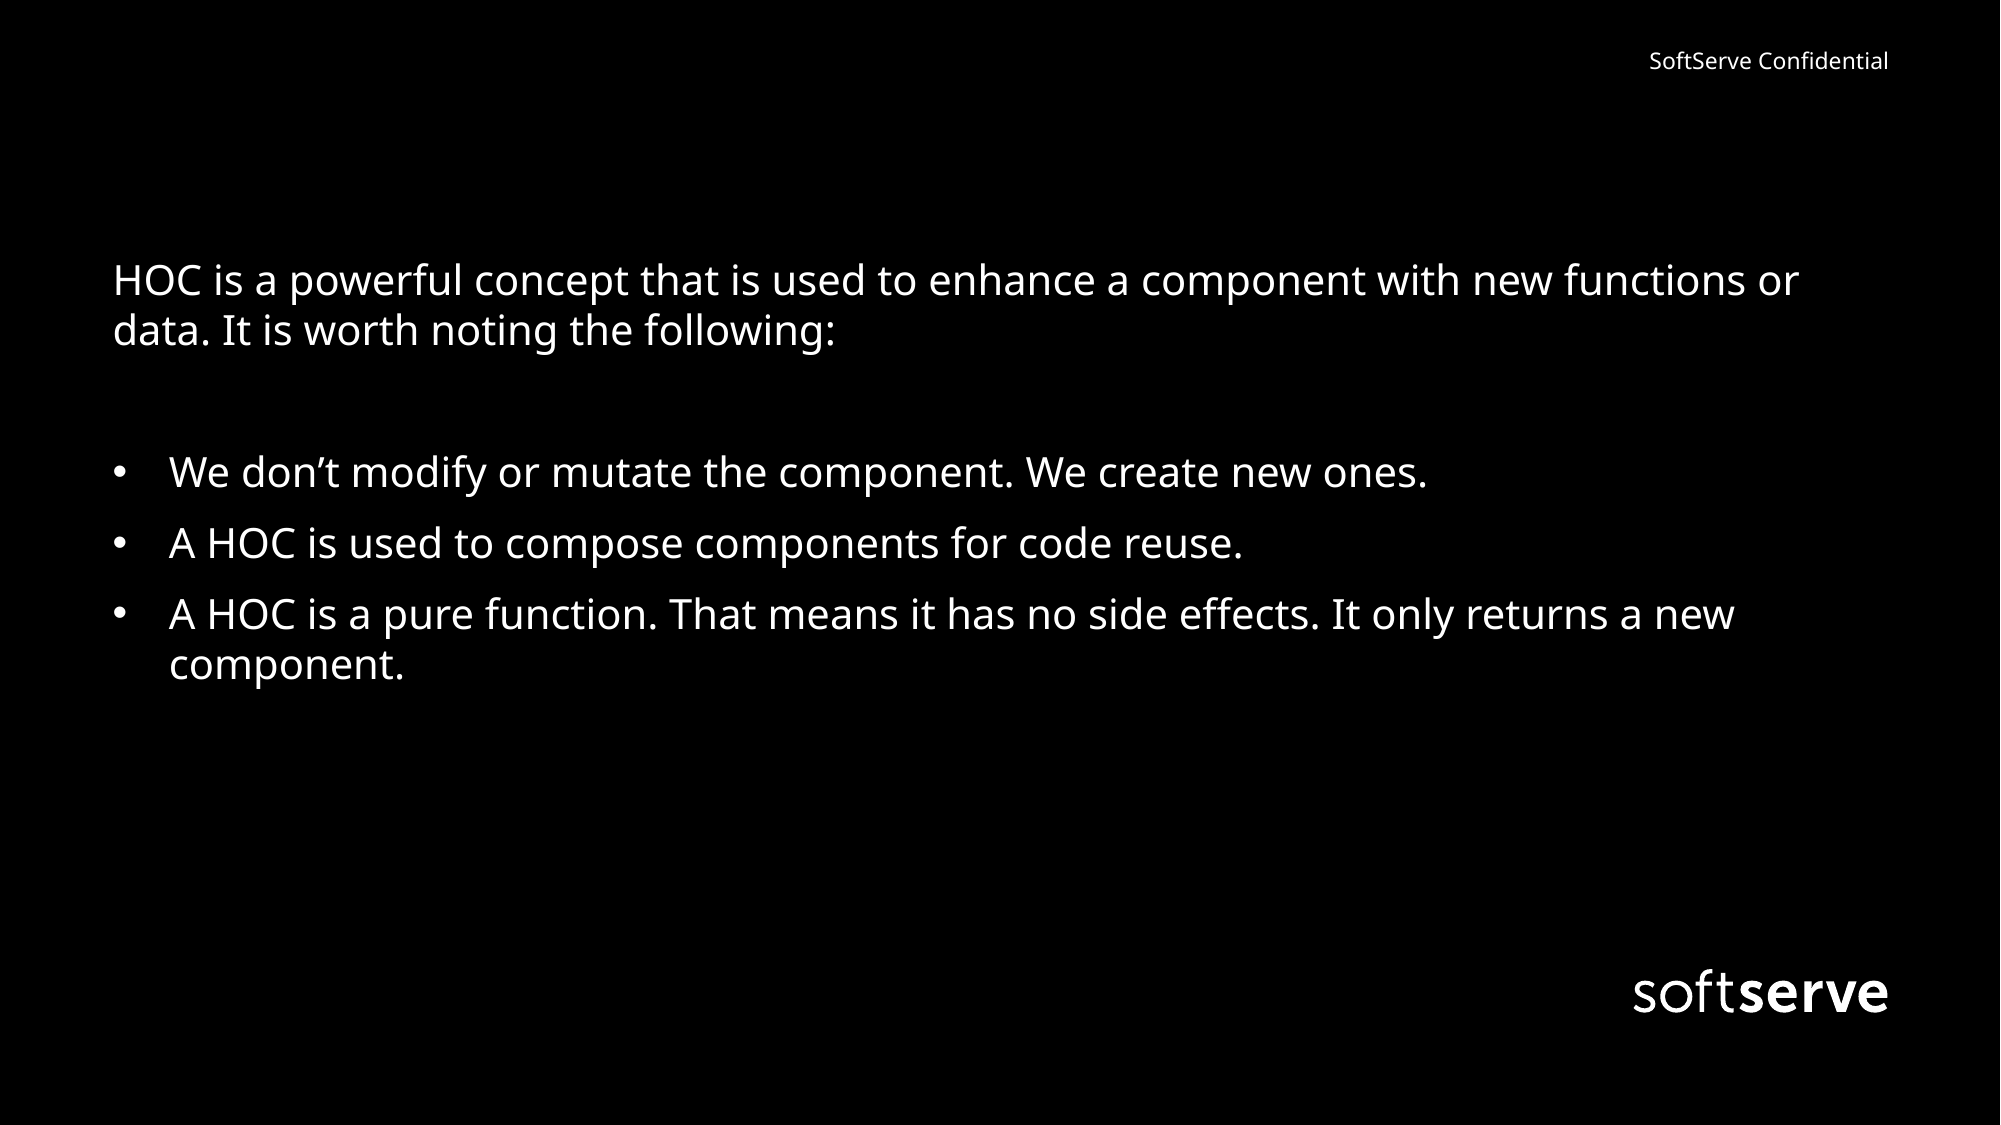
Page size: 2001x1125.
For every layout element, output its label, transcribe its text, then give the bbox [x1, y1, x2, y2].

list HOC is a powerful concept that is used to enhance a component with new functions or data. It is worth noting the following: We don’t modify or mutate the component. We create new ones. A HOC is used to compose components for code reuse. A HOC is a pure function. That means it has no side effects. It only returns a new component. [112, 246, 1888, 810]
